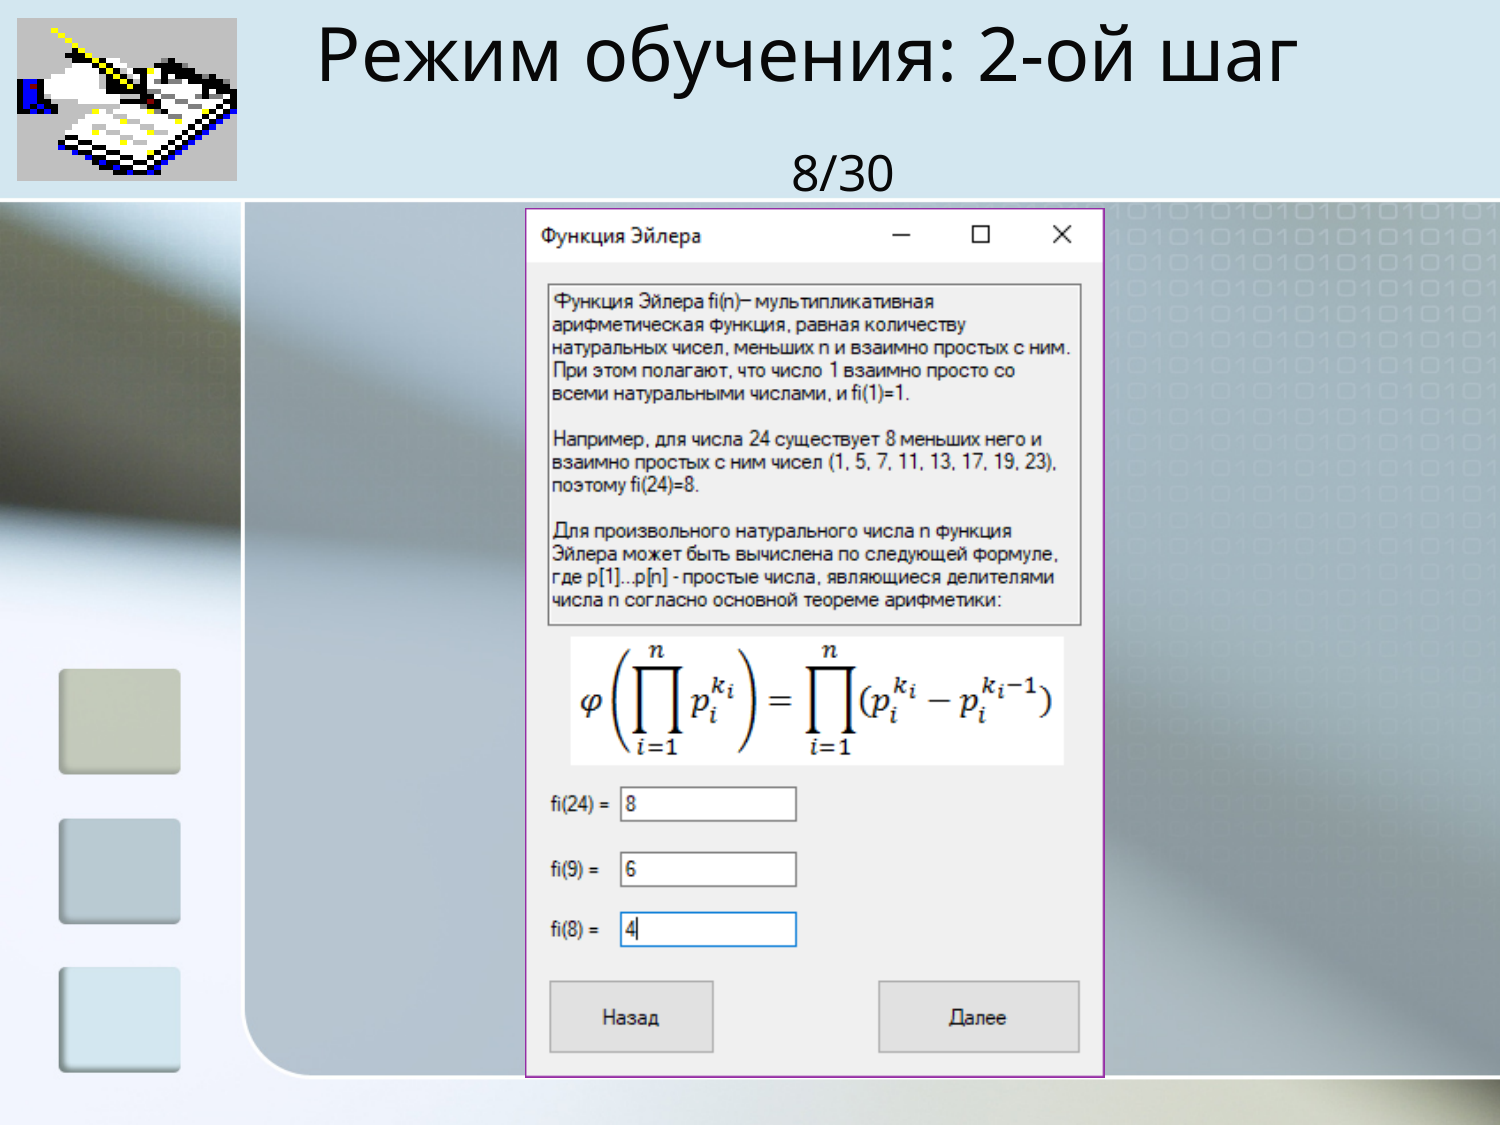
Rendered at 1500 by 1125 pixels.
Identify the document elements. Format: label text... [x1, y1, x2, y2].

title Режим обучения: 2-ой шаг 8/30 [249, 12, 1462, 188]
picture [0, 0, 1500, 1125]
